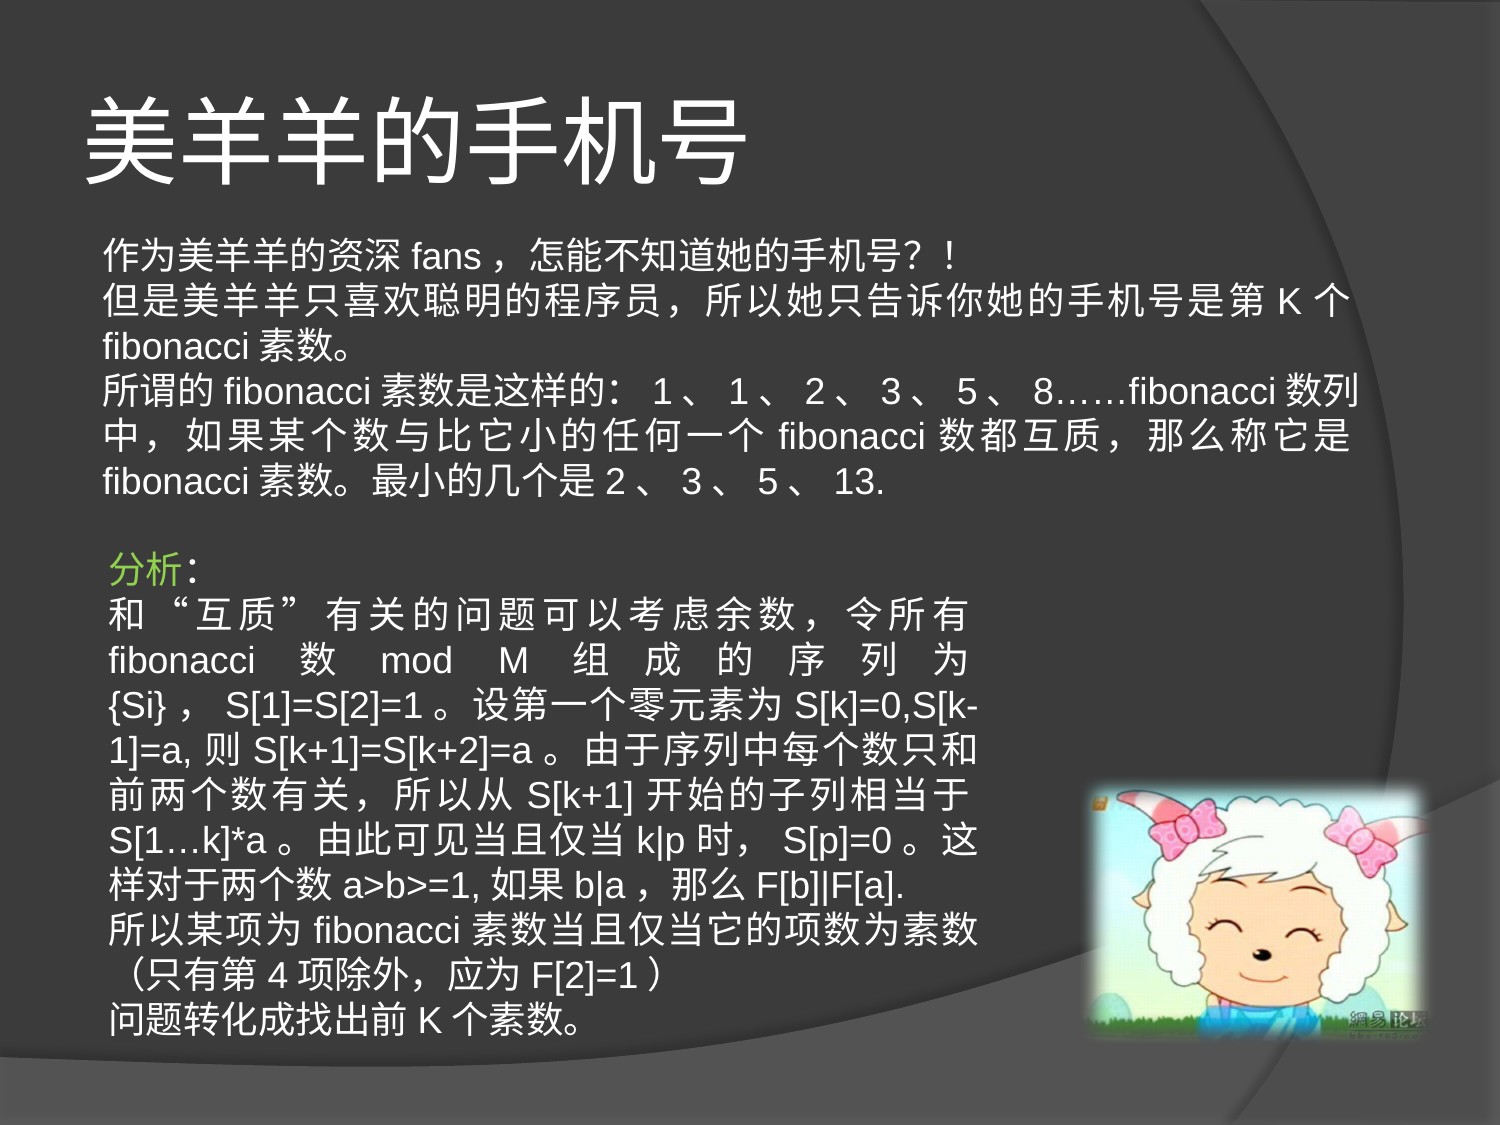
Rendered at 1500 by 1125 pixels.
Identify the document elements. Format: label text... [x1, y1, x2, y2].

title 美羊羊的手机号 [75, 45, 1300, 233]
picture [1077, 773, 1436, 1048]
text_box 分析： 和“互质”有关的问题可以考虑余数，令所有fibonacci数mod M组成的序列为{Si}，S[1]=S[2]=1。设第一个零元素为S[k]=0,S[k-1]=a,则S[k+1]=S[k+2]=a。由于序列中每个数只和前两个数有关，所以从S[k+1]开始的子列相当于S[1…k]*a。由此可见当且仅当k|p时，S[p]=0。这样对于两个数a>b>=1,如果b|a，那么F[b]|F[a]. 所以某项为fibonacci素数当且仅当它的项数为素数（只有第4项除外，应为F[2]=1） 问题转化成找出前K个素数。 [93, 538, 994, 1049]
text_box 作为美羊羊的资深fans，怎能不知道她的手机号？！ 但是美羊羊只喜欢聪明的程序员，所以她只告诉你她的手机号是第K个fibonacci素数。 所谓的fibonacci素数是这样的：1、1、2、3、5、8……fibonacci数列中，如果某个数与比它小的任何一个fibonacci数都互质，那么称它是fibonacci素数。最小的几个是2、3、5、13. [87, 224, 1375, 510]
